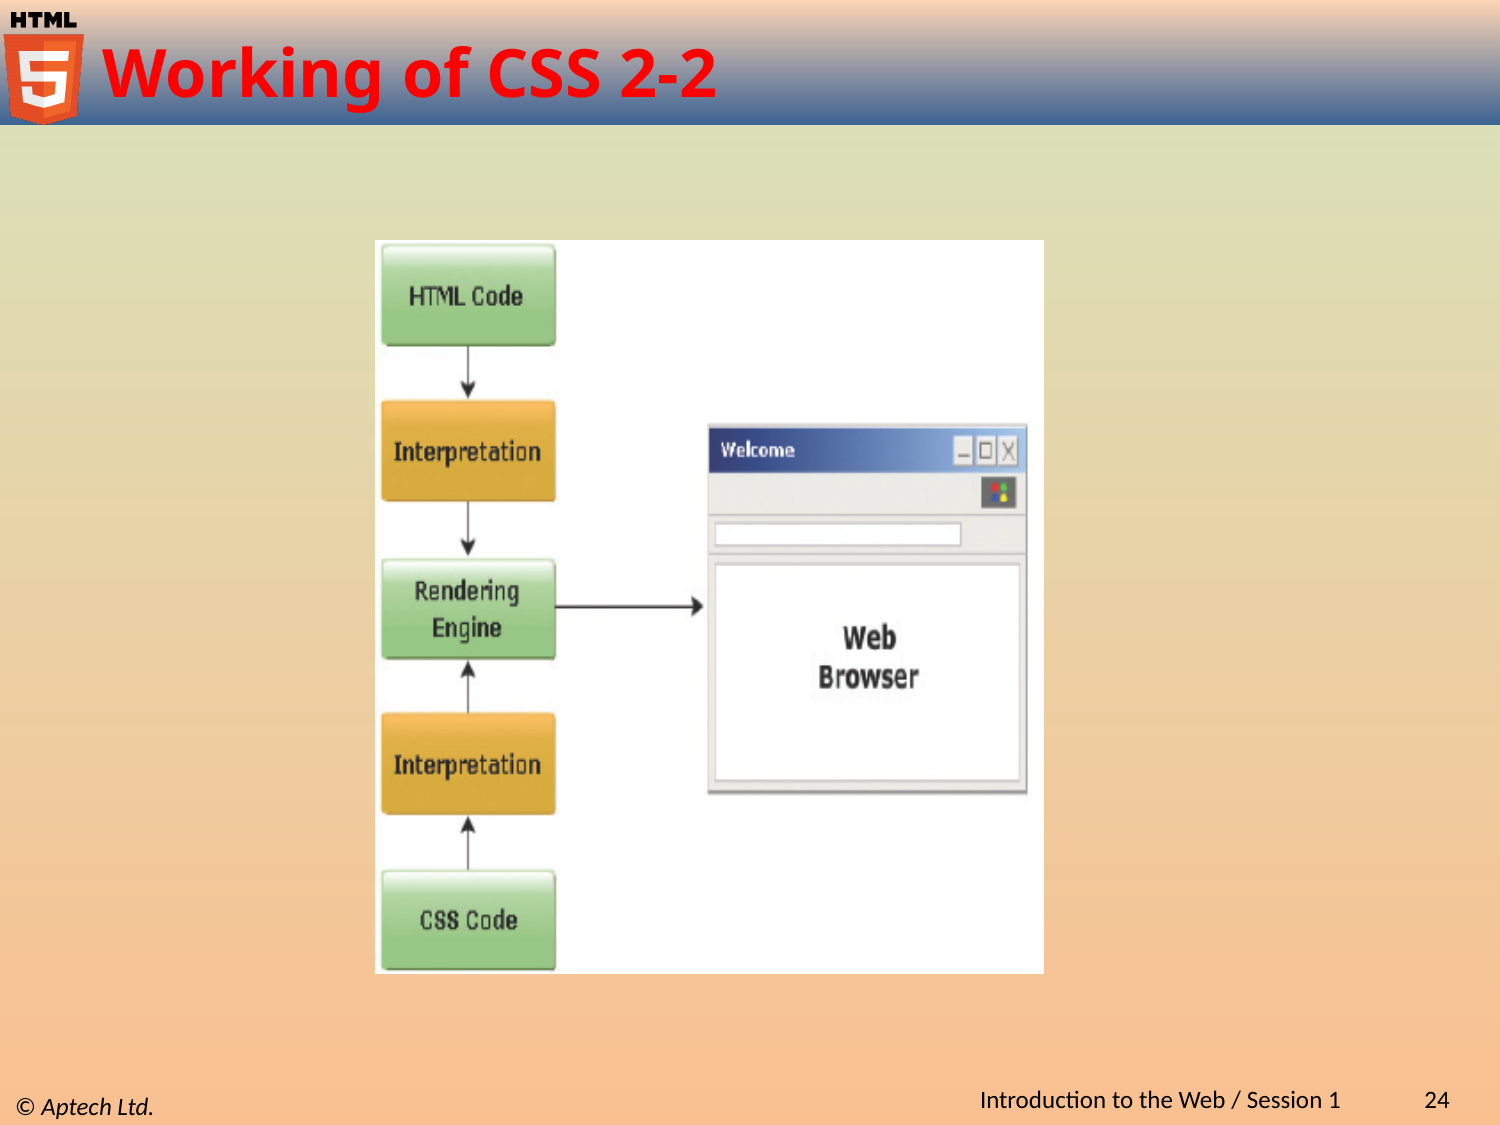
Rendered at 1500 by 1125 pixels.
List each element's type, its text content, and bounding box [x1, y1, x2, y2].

picture [0, 12, 100, 125]
footer Introduction to the Web / Session 1 [375, 1084, 1363, 1113]
picture [374, 240, 1044, 974]
title Working of CSS 2-2 [87, 37, 1338, 106]
slide_number 24 [1363, 1084, 1465, 1113]
